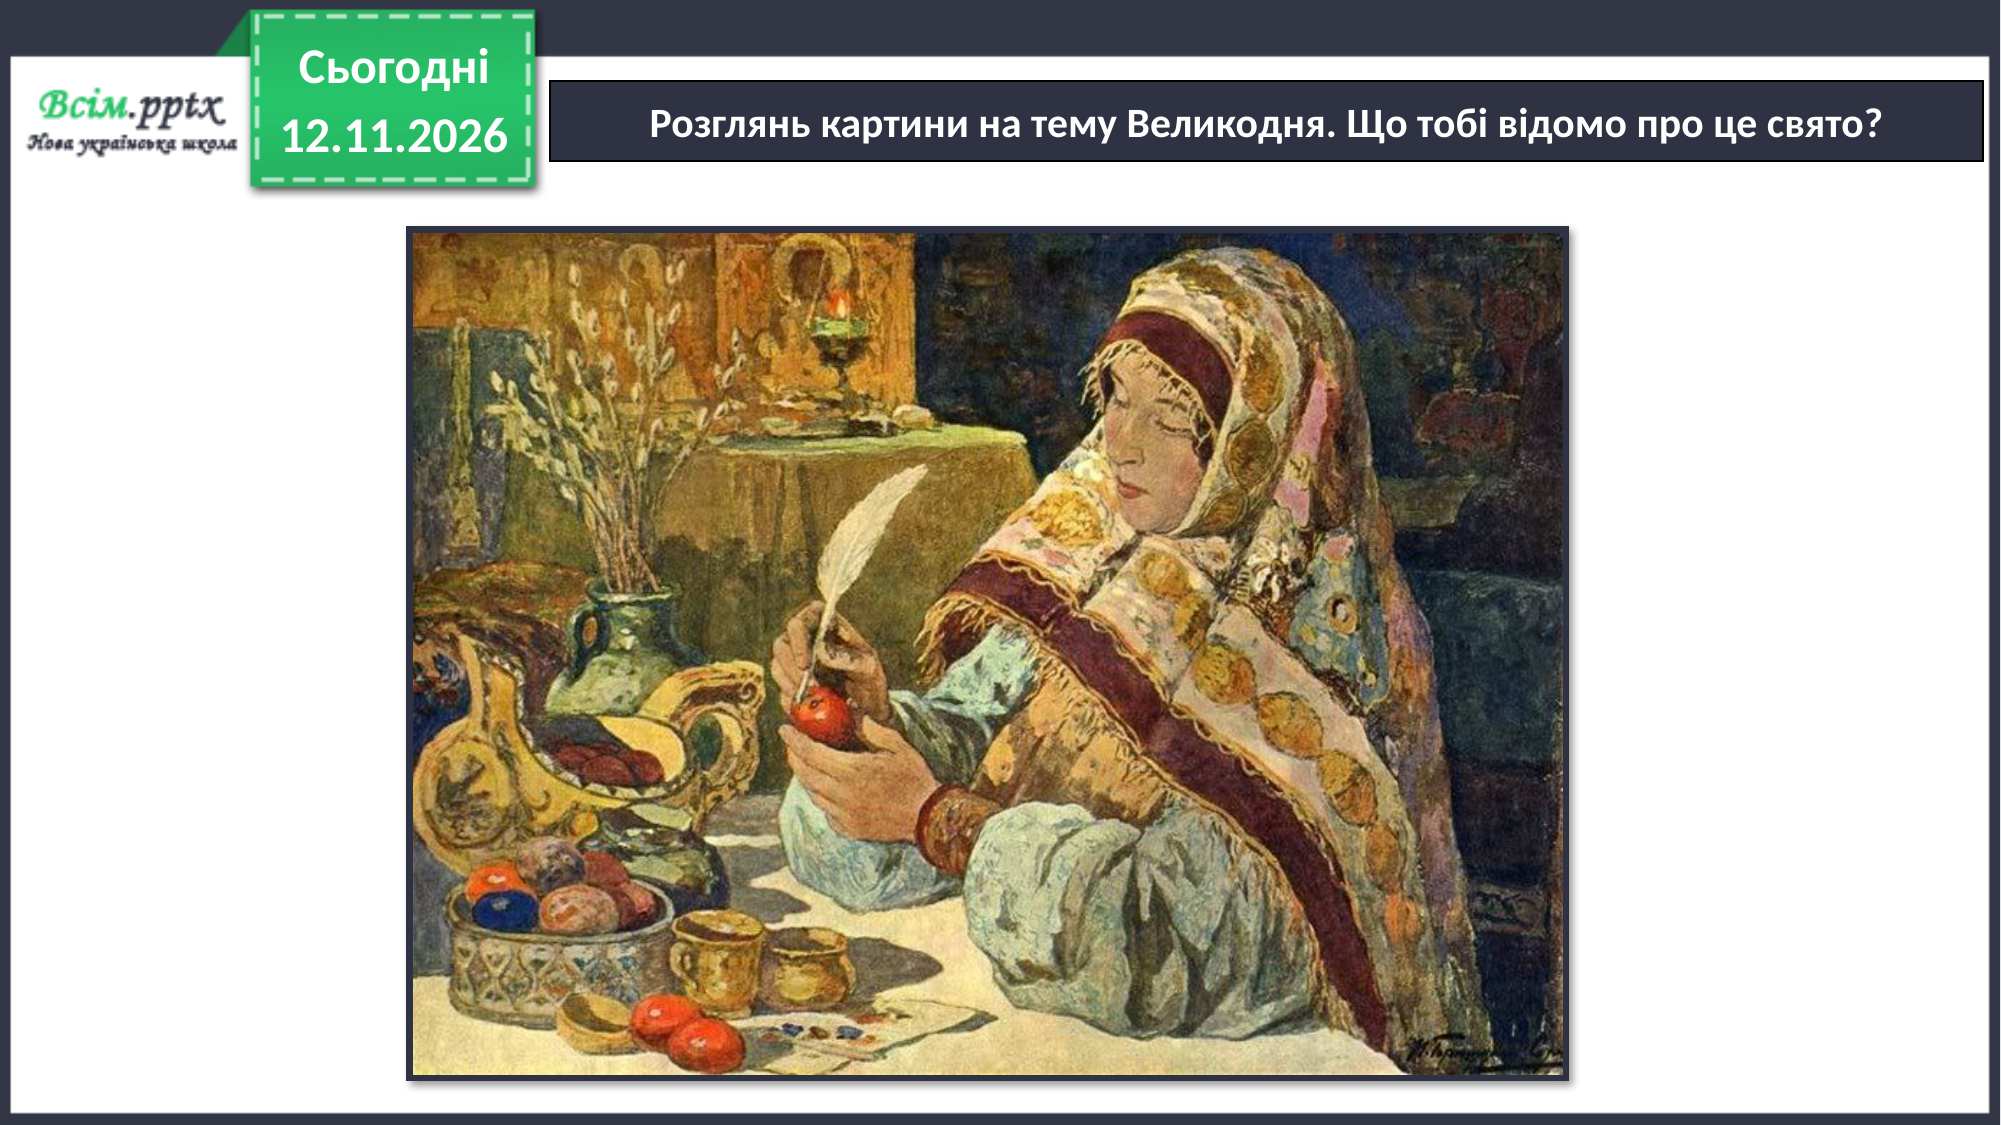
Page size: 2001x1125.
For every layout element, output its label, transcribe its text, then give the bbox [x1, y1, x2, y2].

text_box 12.04.2022 [263, 101, 524, 164]
picture [0, 0, 2001, 1125]
text_box Сьогодні [284, 26, 535, 101]
text_box Розглянь картини на тему Великодня. Що тобі відомо про це свято? [549, 80, 1984, 162]
